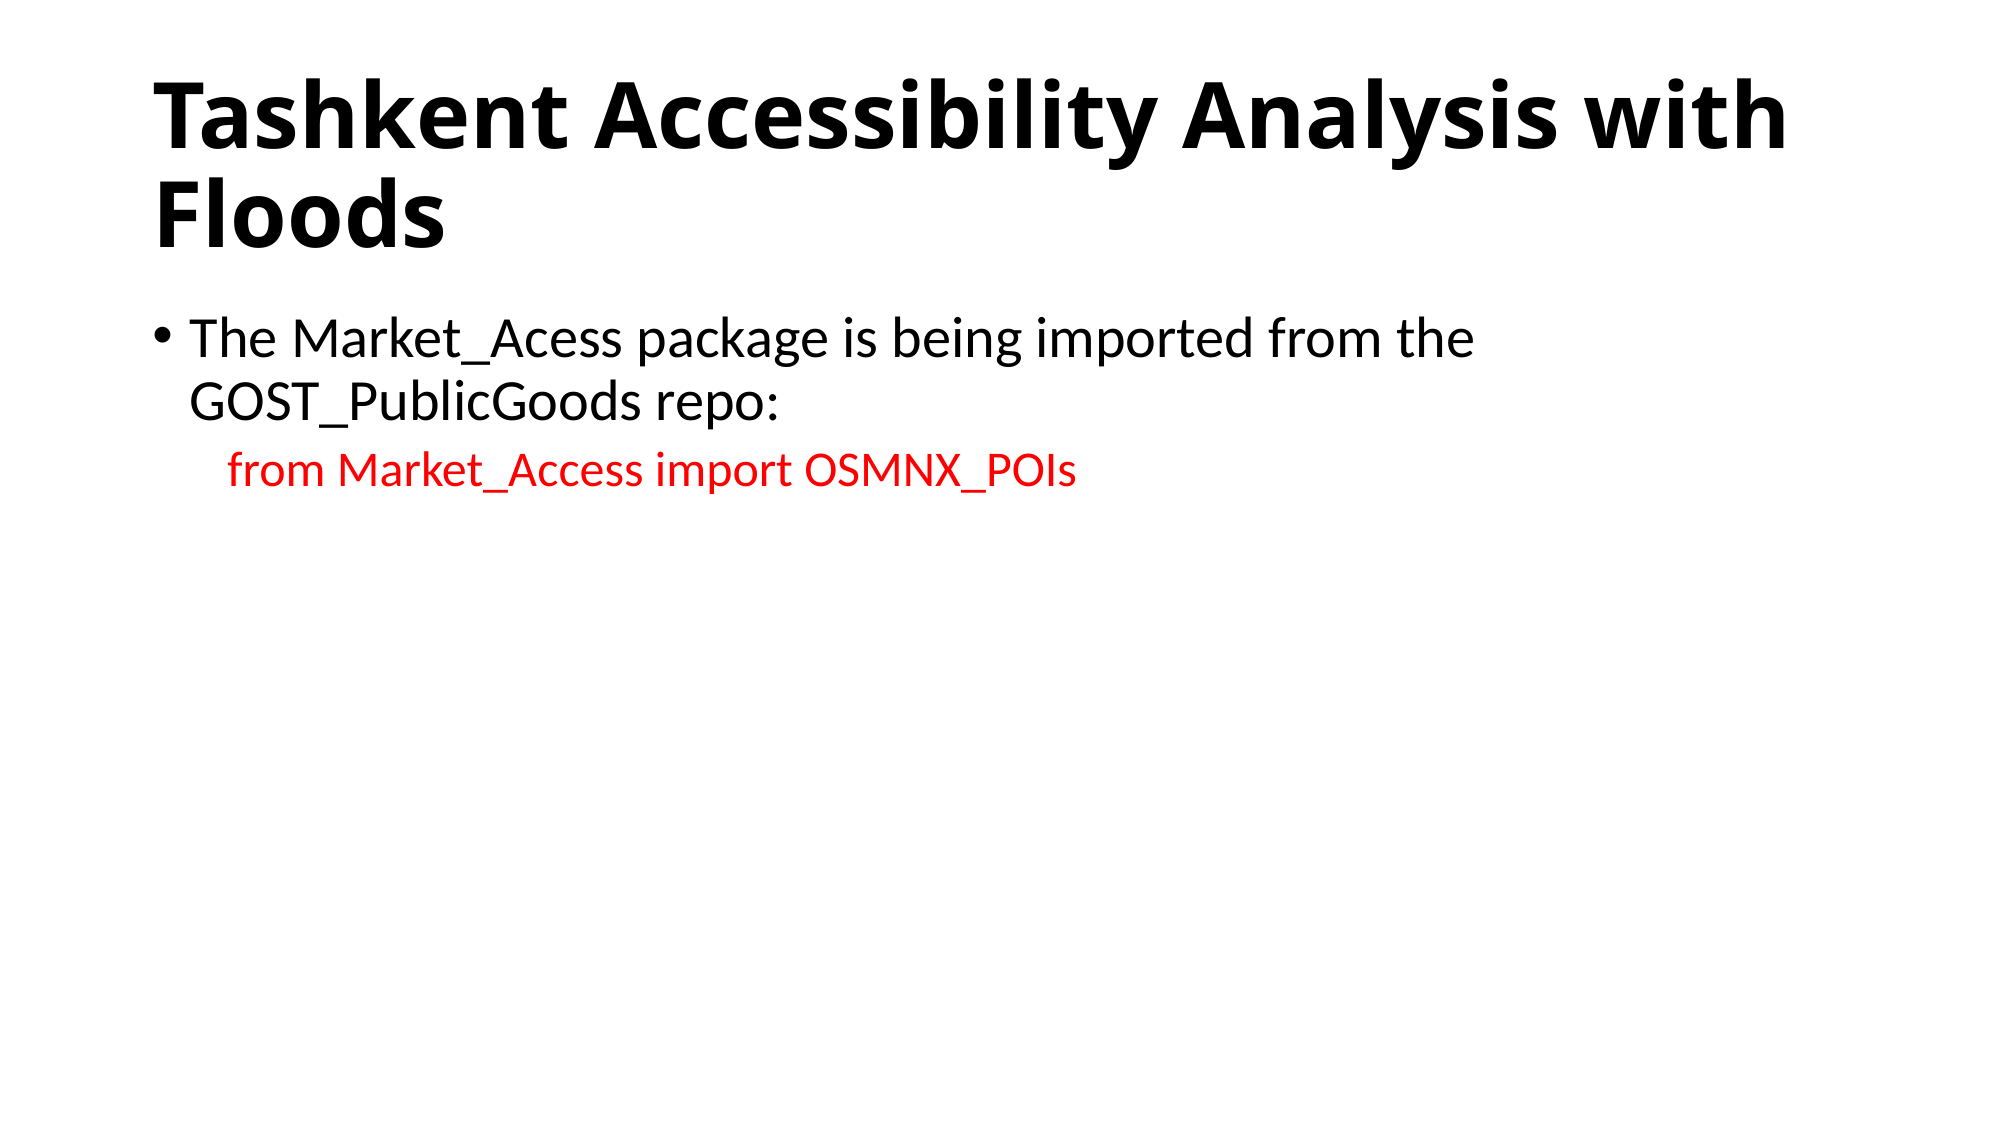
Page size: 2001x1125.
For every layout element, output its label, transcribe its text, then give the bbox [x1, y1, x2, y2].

title Tashkent Accessibility Analysis with Floods [137, 59, 1863, 278]
list The Market_Acess package is being imported from the GOST_PublicGoods repo: from Market_Access import OSMNX_POIs [137, 299, 1863, 1014]
